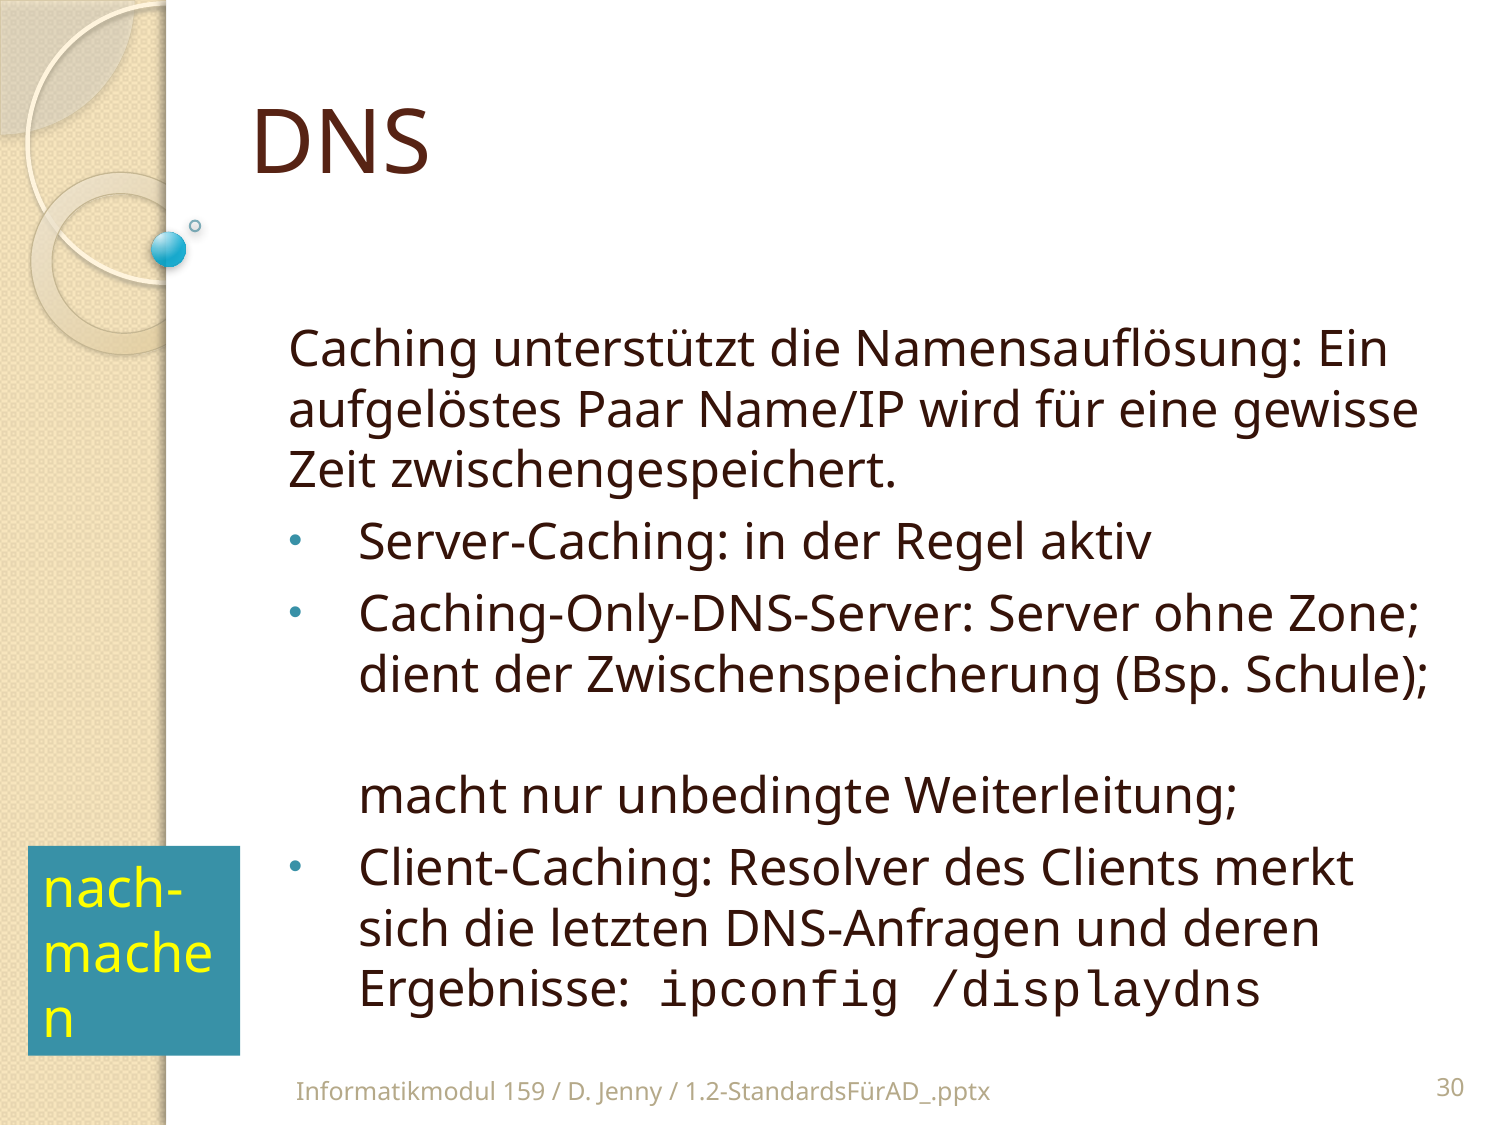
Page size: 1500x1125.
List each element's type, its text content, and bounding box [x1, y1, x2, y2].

footer Informatikmodul 159 / D. Jenny / 1.2-StandardsFürAD_.pptx [281, 1059, 1413, 1113]
slide_number 30 [1413, 1034, 1488, 1113]
text_box nach-machen [28, 845, 241, 1056]
text_box DNS [234, 59, 1477, 200]
text_box Caching unterstützt die Namensauflösung: Ein aufgelöstes Paar Name/IP wird für eine gewisse Zeit zwischengespeichert. Server-Caching: in der Regel aktiv Caching-Only-DNS-Server: Server ohne Zone; dient der Zwischenspeicherung (Bsp. Schule); macht nur unbedingte Weiterleitung; Client-Caching: Resolver des Clients merkt sich die letzten DNS-Anfragen und deren Ergebnisse: ipconfig /displaydns [269, 316, 1459, 1059]
